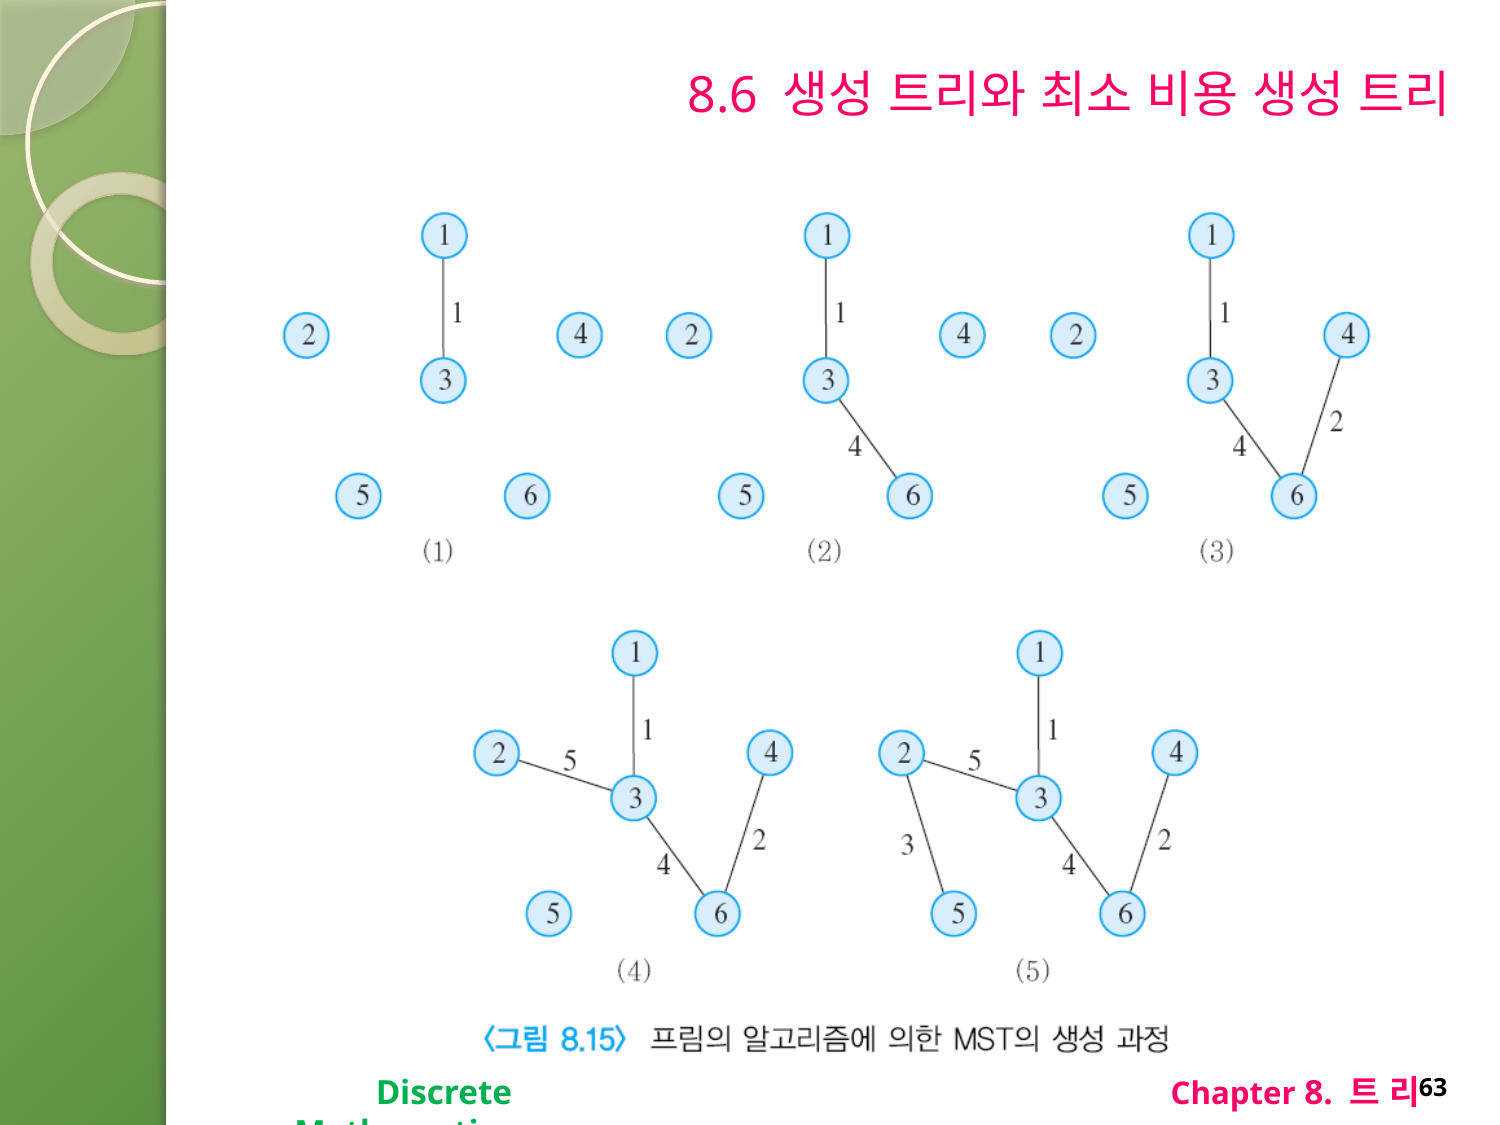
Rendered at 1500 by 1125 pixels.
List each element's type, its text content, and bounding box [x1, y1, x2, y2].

text_box Chapter 8. 트 리 [1155, 1063, 1500, 1119]
slide_number 63 [1382, 1071, 1484, 1114]
picture [234, 184, 1412, 1079]
text_box Discrete Mathematics [172, 1063, 528, 1125]
title 8.6 생성 트리와 최소 비용 생성 트리 [235, 45, 1466, 141]
